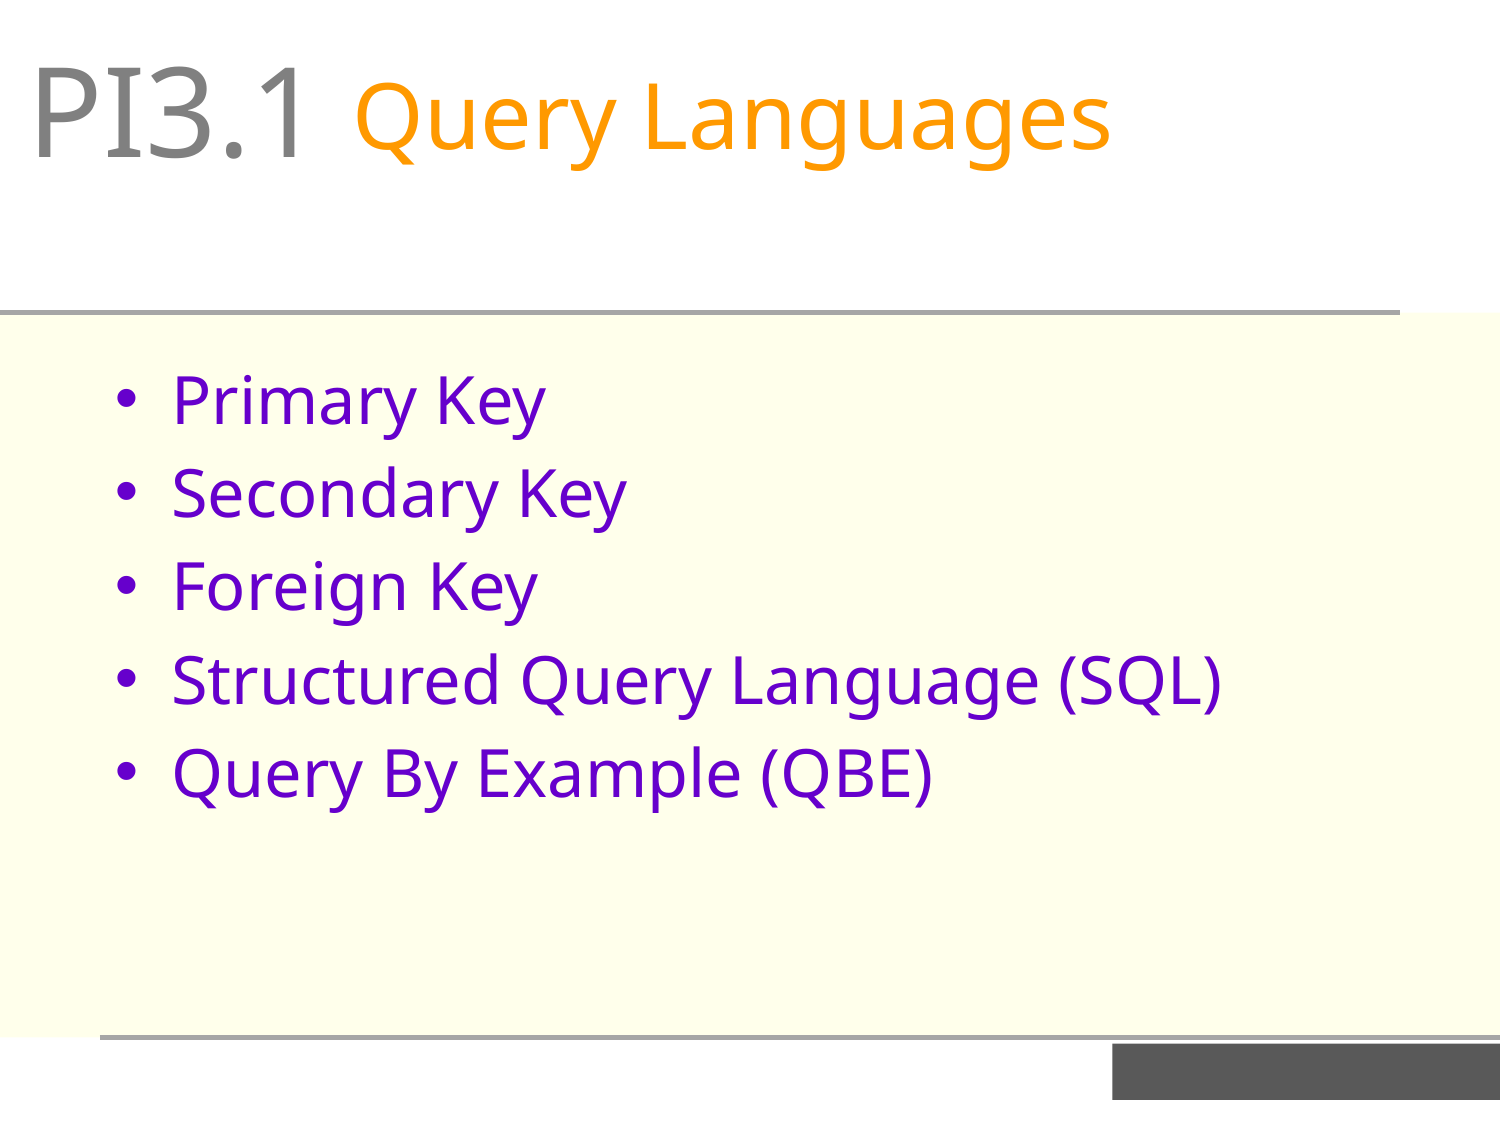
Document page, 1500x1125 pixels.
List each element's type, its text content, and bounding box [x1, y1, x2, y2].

list PI3.1 [12, 24, 338, 275]
list Primary Key Secondary Key Foreign Key Structured Query Language (SQL) Query By Example (QBE) [99, 350, 1413, 1025]
subtitle Query Languages [337, 50, 1413, 325]
